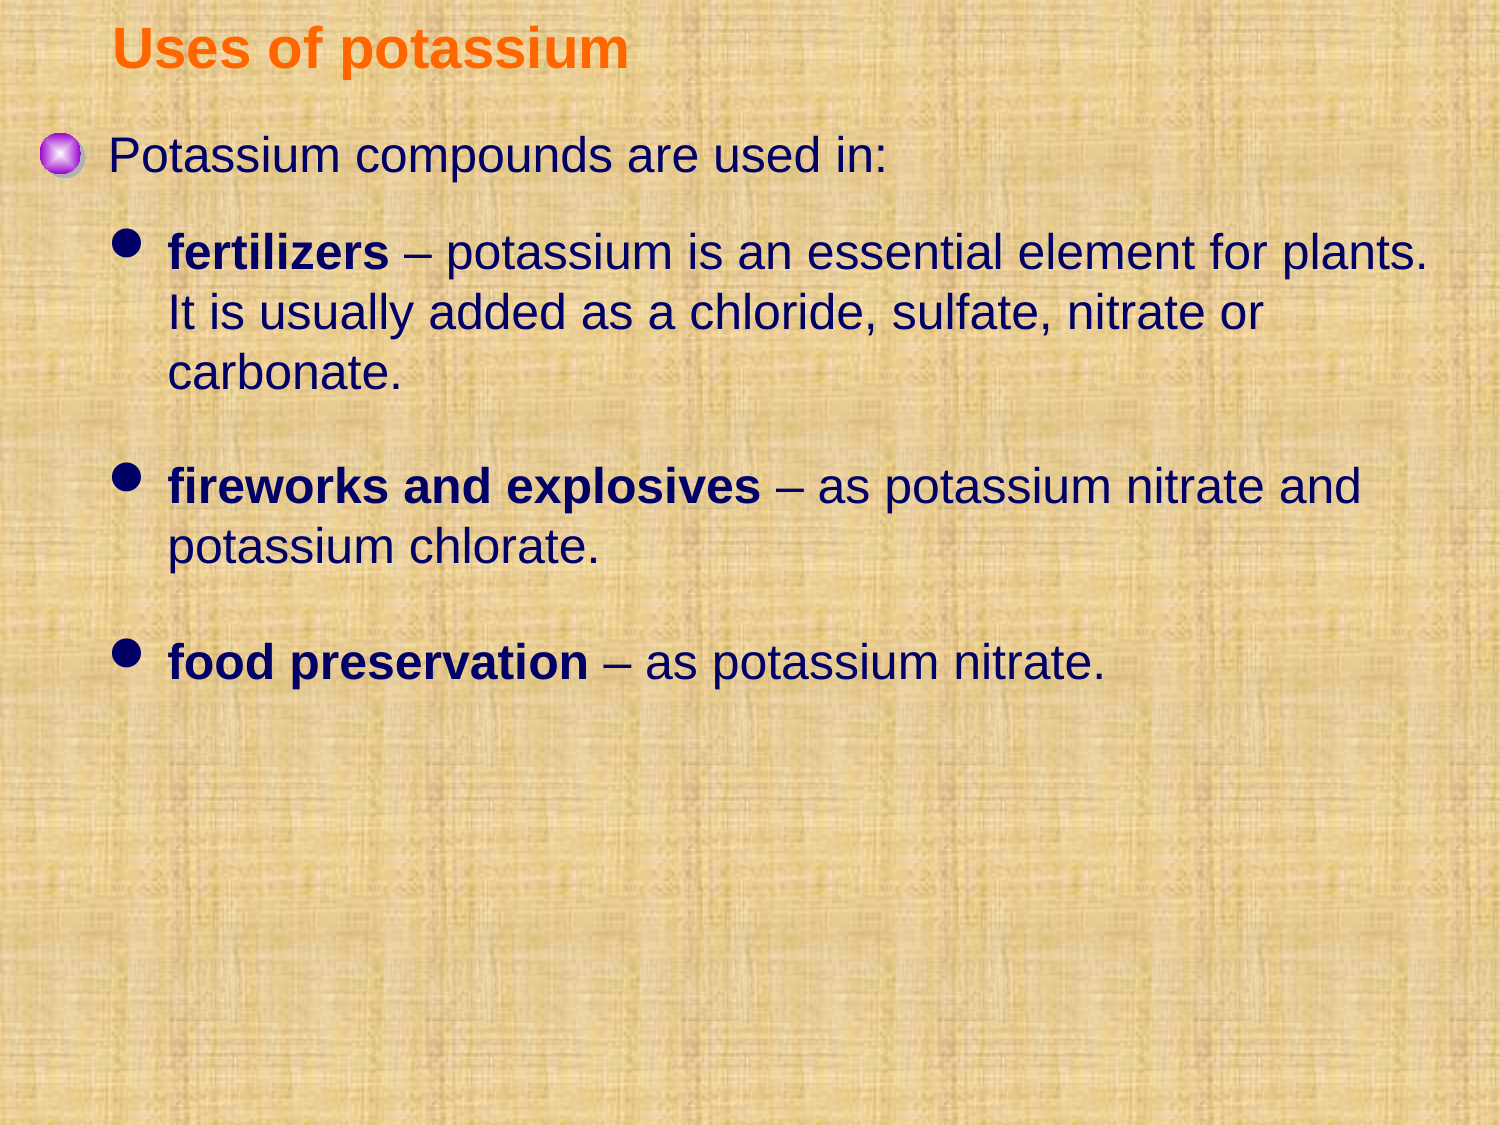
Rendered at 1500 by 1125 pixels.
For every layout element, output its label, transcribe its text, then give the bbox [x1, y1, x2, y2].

text_box Potassium compounds are used in: [93, 115, 1500, 190]
text_box fertilizers – potassium is an essential element for plants. It is usually added as a chloride, sulfate, nitrate or carbonate. [93, 212, 1500, 408]
text_box fireworks and explosives – as potassium nitrate and potassium chlorate. [93, 446, 1500, 581]
text_box food preservation – as potassium nitrate. [93, 622, 1500, 698]
text_box [39, 132, 81, 175]
picture [0, 0, 1500, 1125]
title Uses of potassium [0, 2, 1282, 88]
